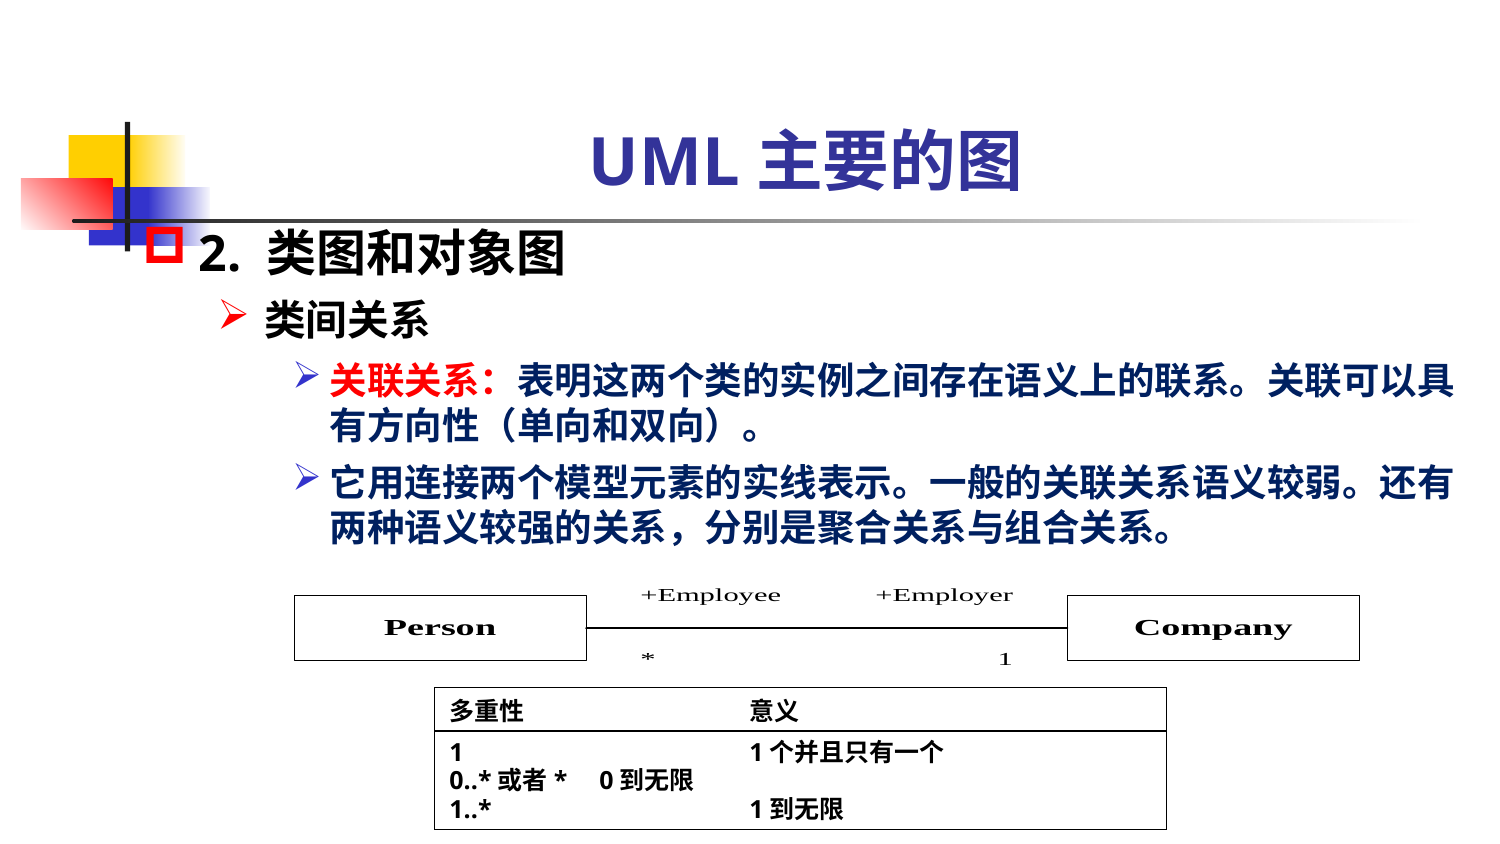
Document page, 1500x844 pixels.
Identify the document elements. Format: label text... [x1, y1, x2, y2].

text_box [434, 687, 1167, 830]
title UML主要的图 [212, 94, 1400, 207]
text_box 2. 类图和对象图 类间关系 关联关系：表明这两个类的实例之间存在语义上的联系。关联可以具有方向性（单向和双向）。 它用连接两个模型元素的实线表示。一般的关联关系语义较弱。还有两种语义较强的关系，分别是聚合关系与组合关系。 [127, 214, 1474, 576]
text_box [289, 580, 1365, 674]
